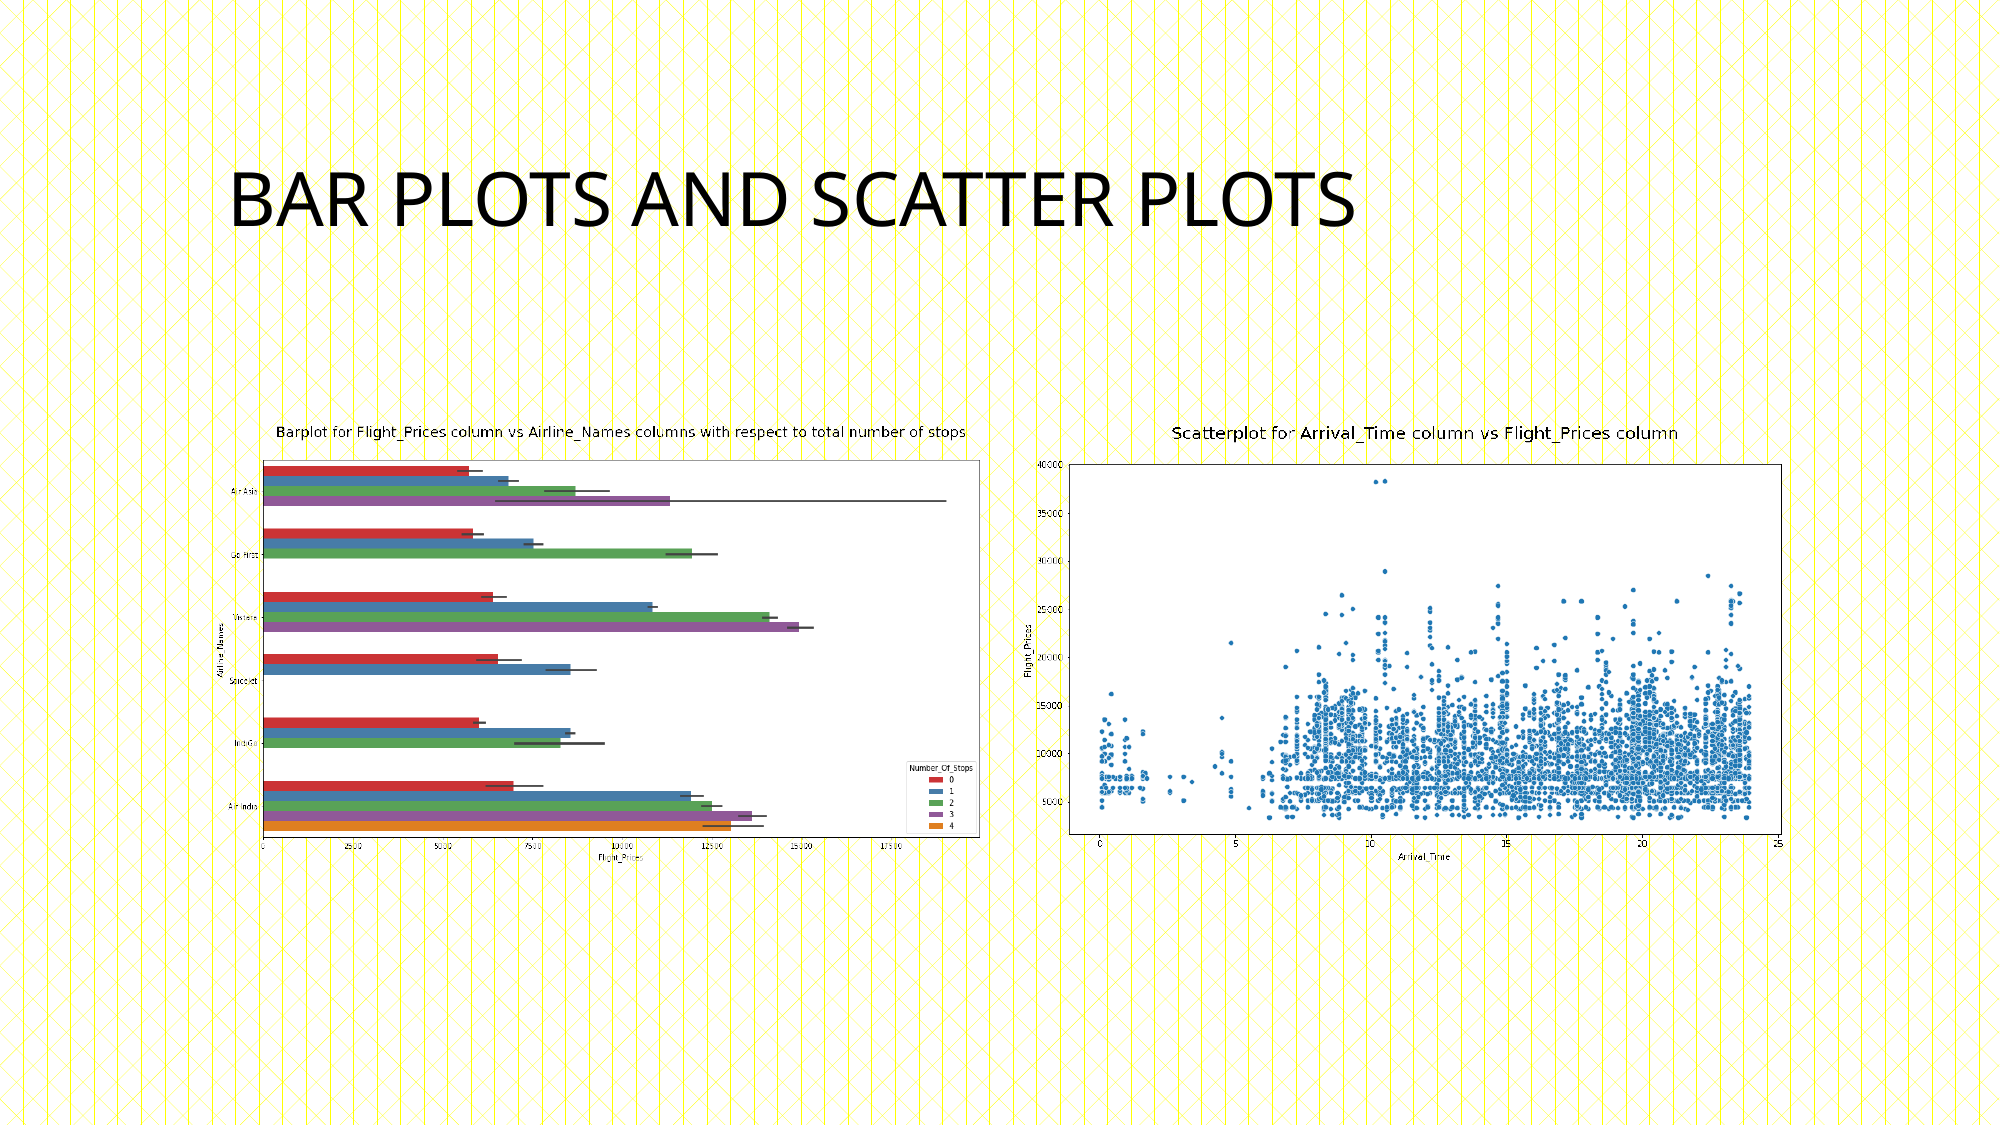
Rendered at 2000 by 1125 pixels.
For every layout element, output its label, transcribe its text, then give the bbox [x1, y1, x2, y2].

title BAR PLOTS AND SCATTER PLOTS [212, 62, 1788, 250]
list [1017, 420, 1789, 867]
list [211, 420, 984, 867]
